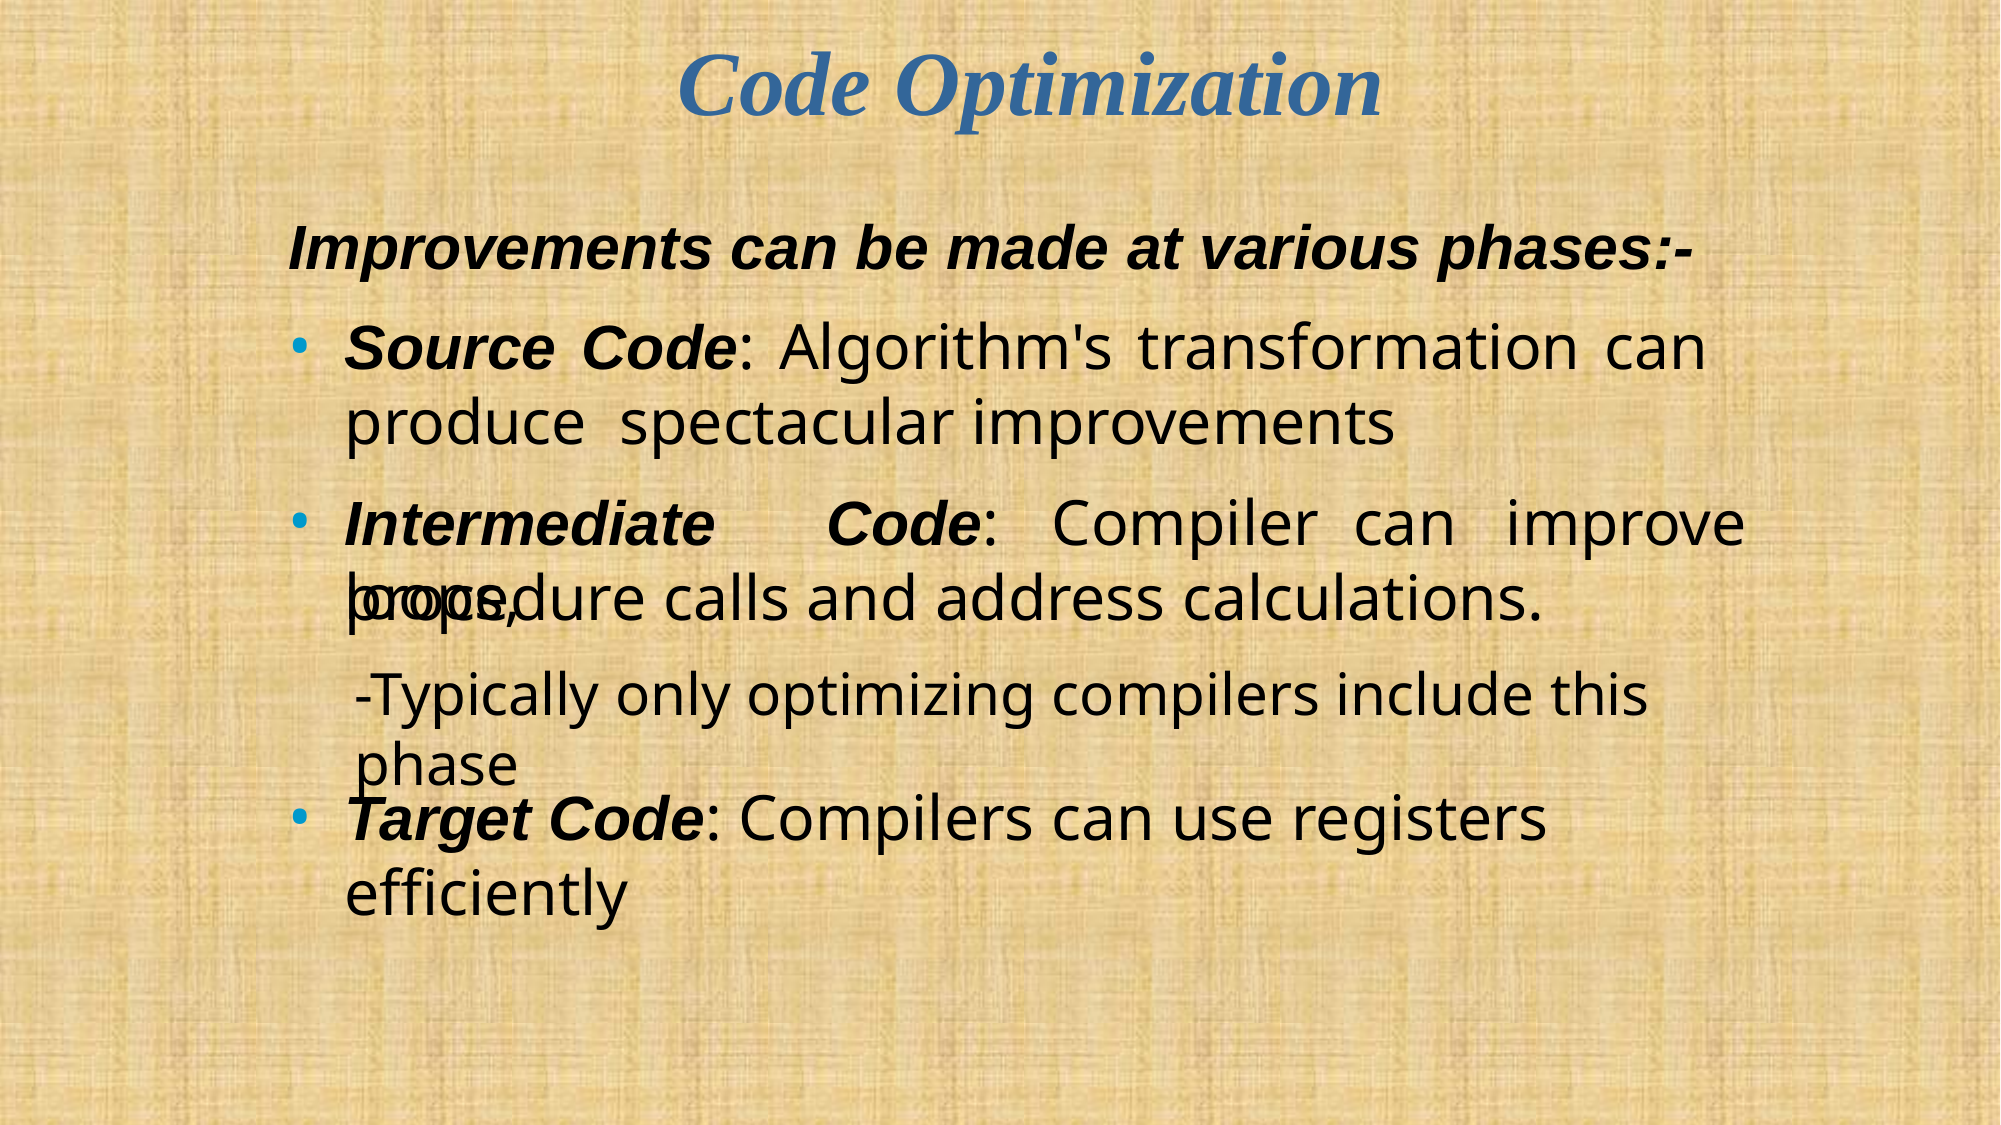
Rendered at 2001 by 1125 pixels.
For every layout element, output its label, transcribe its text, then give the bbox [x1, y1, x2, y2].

picture [0, 0, 2001, 1125]
title Code Optimization [675, 21, 1386, 180]
text_box Target Code: Compilers can use registers efficiently [286, 775, 1795, 928]
text_box Improvements can be made at various phases:- Source Code: Algorithm's transformation can produce spectacular improvements [286, 180, 1891, 458]
text_box procedure calls and address calculations. -Typically only optimizing compilers include this phase [342, 528, 1754, 775]
text_box Intermediate Code: Compiler can improve loops, [286, 480, 1891, 633]
